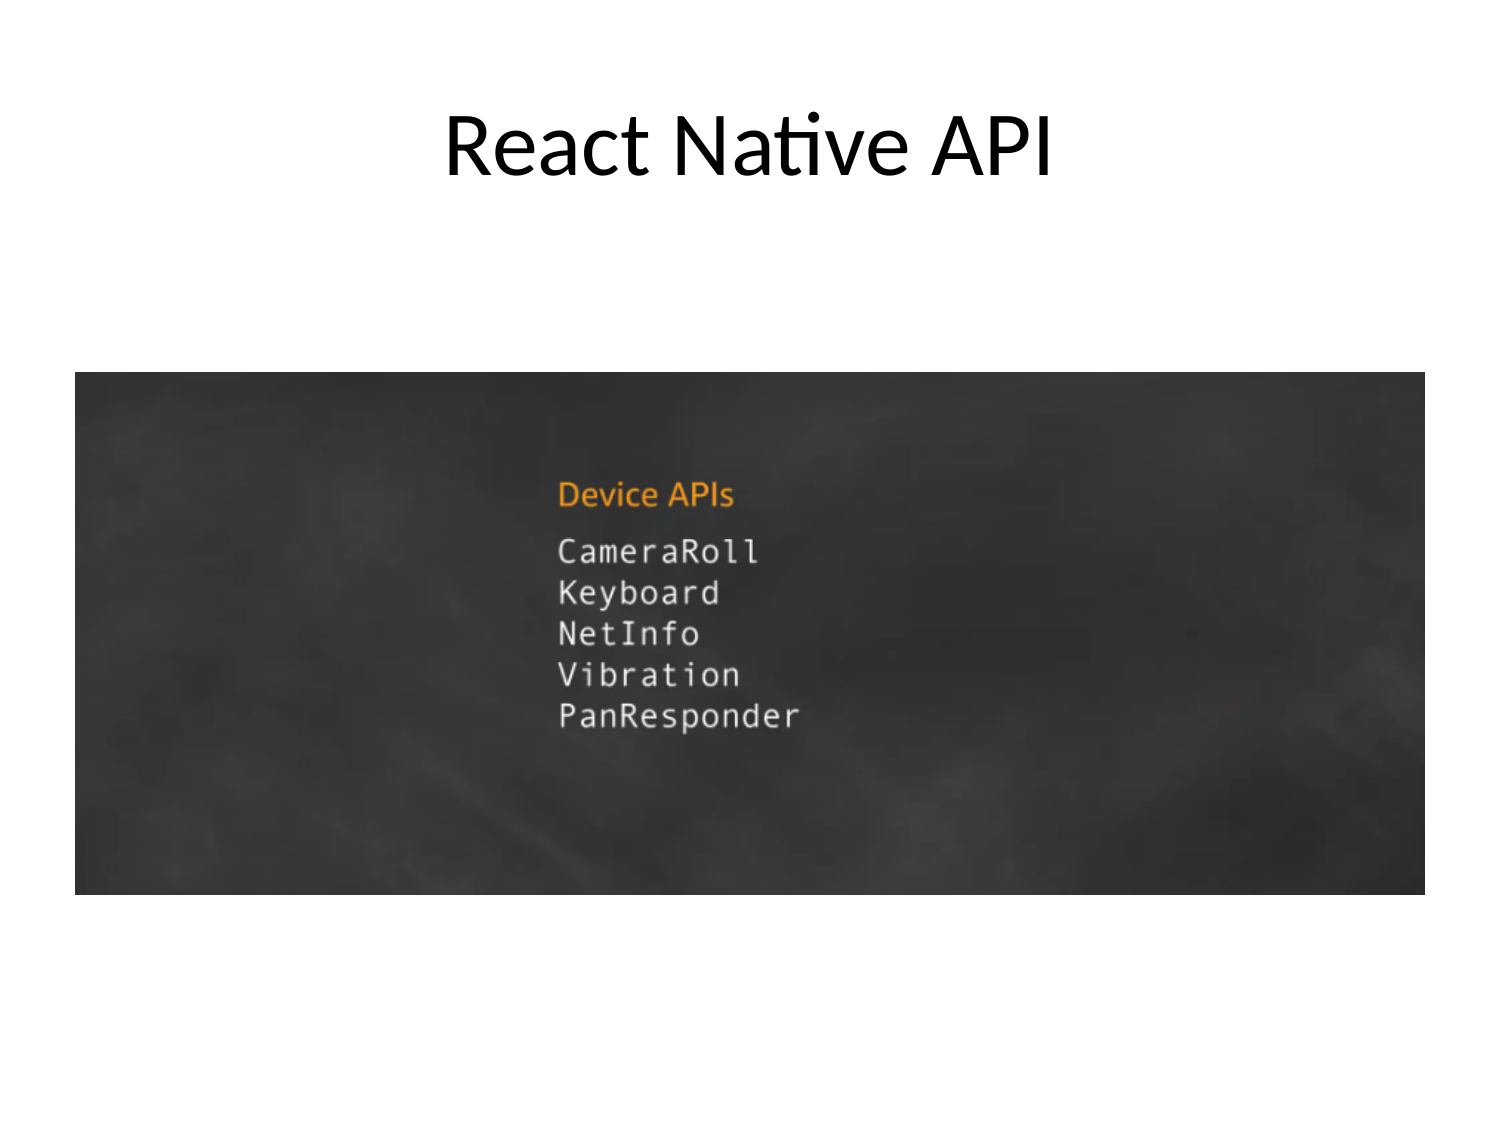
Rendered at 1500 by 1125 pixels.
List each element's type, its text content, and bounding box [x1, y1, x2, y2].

title React Native API [75, 45, 1425, 233]
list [74, 372, 1426, 896]
